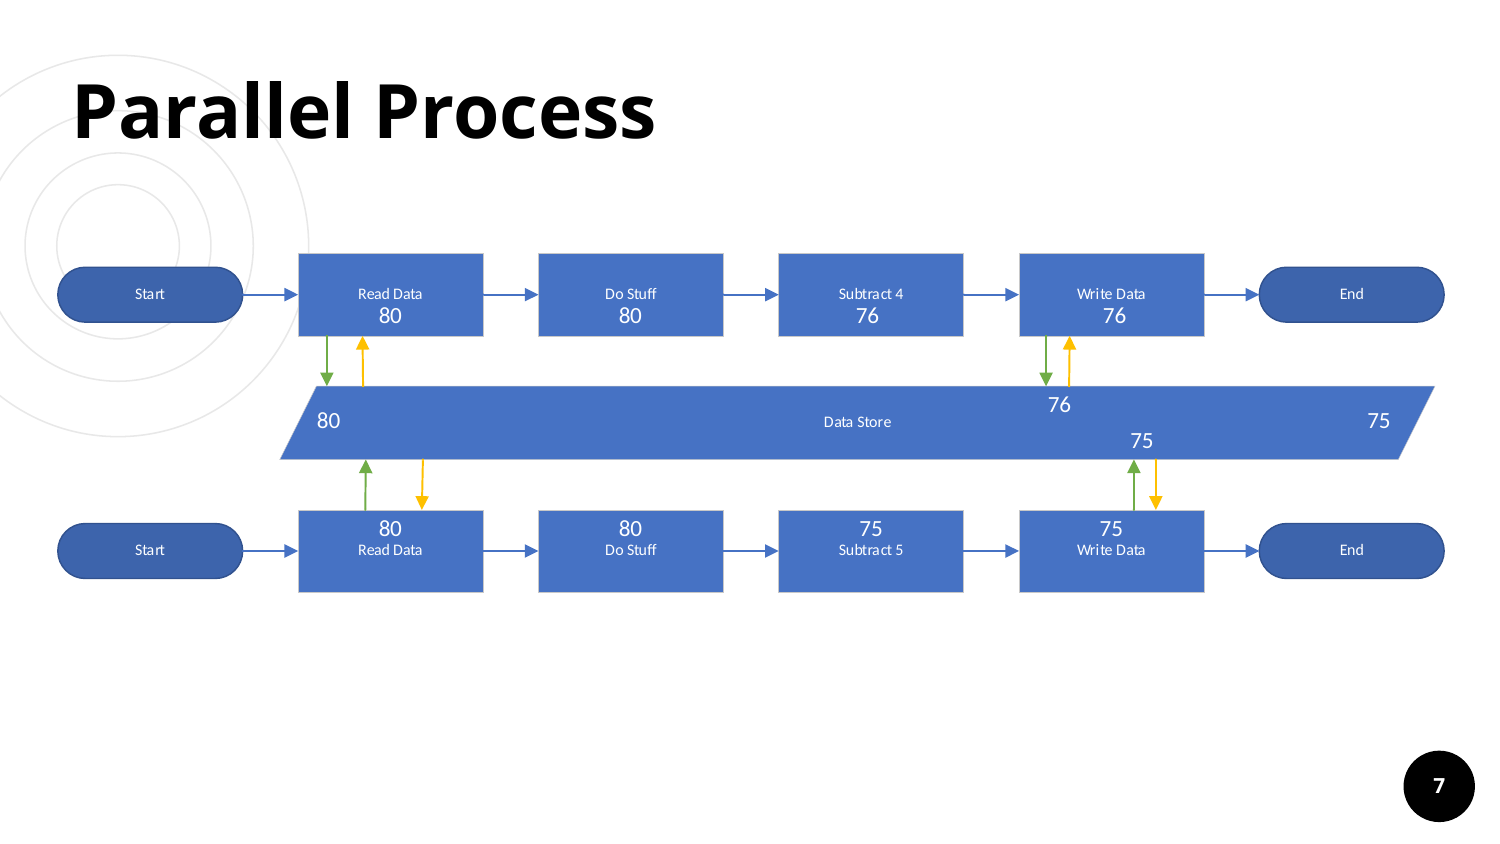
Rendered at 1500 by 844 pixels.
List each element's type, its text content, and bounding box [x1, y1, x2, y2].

slide_number 7 [1403, 750, 1475, 823]
title Parallel Process [56, 56, 913, 169]
picture [54, 250, 1446, 593]
